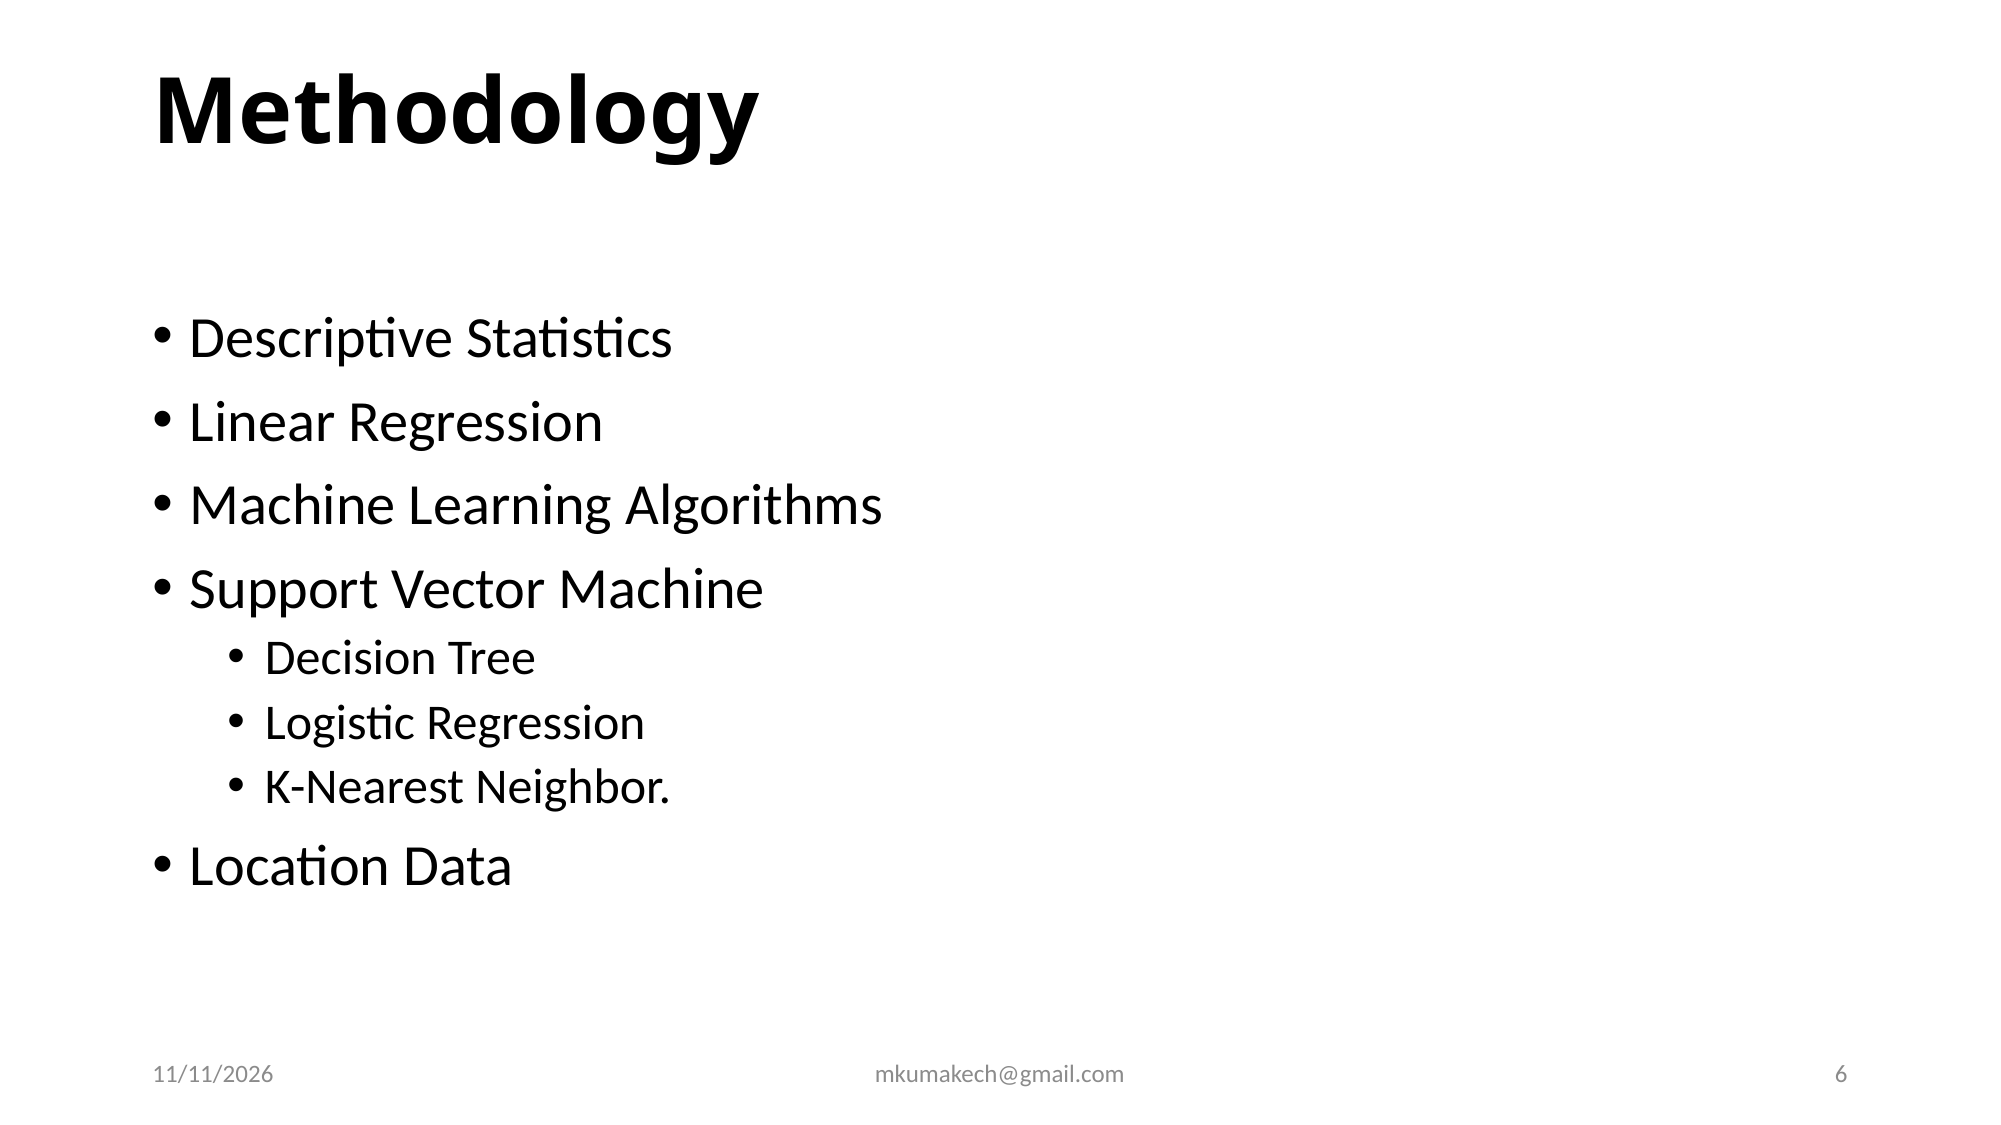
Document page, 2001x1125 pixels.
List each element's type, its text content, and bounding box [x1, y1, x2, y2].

slide_number 6 [1412, 1042, 1863, 1103]
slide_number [137, 1042, 588, 1103]
footer mkumakech@gmail.com [662, 1042, 1338, 1103]
list Descriptive Statistics Linear Regression Machine Learning Algorithms Support Vector Machine Decision Tree Logistic Regression K-Nearest Neighbor. Location Data [137, 299, 1863, 1014]
title Methodology [137, 59, 1863, 278]
